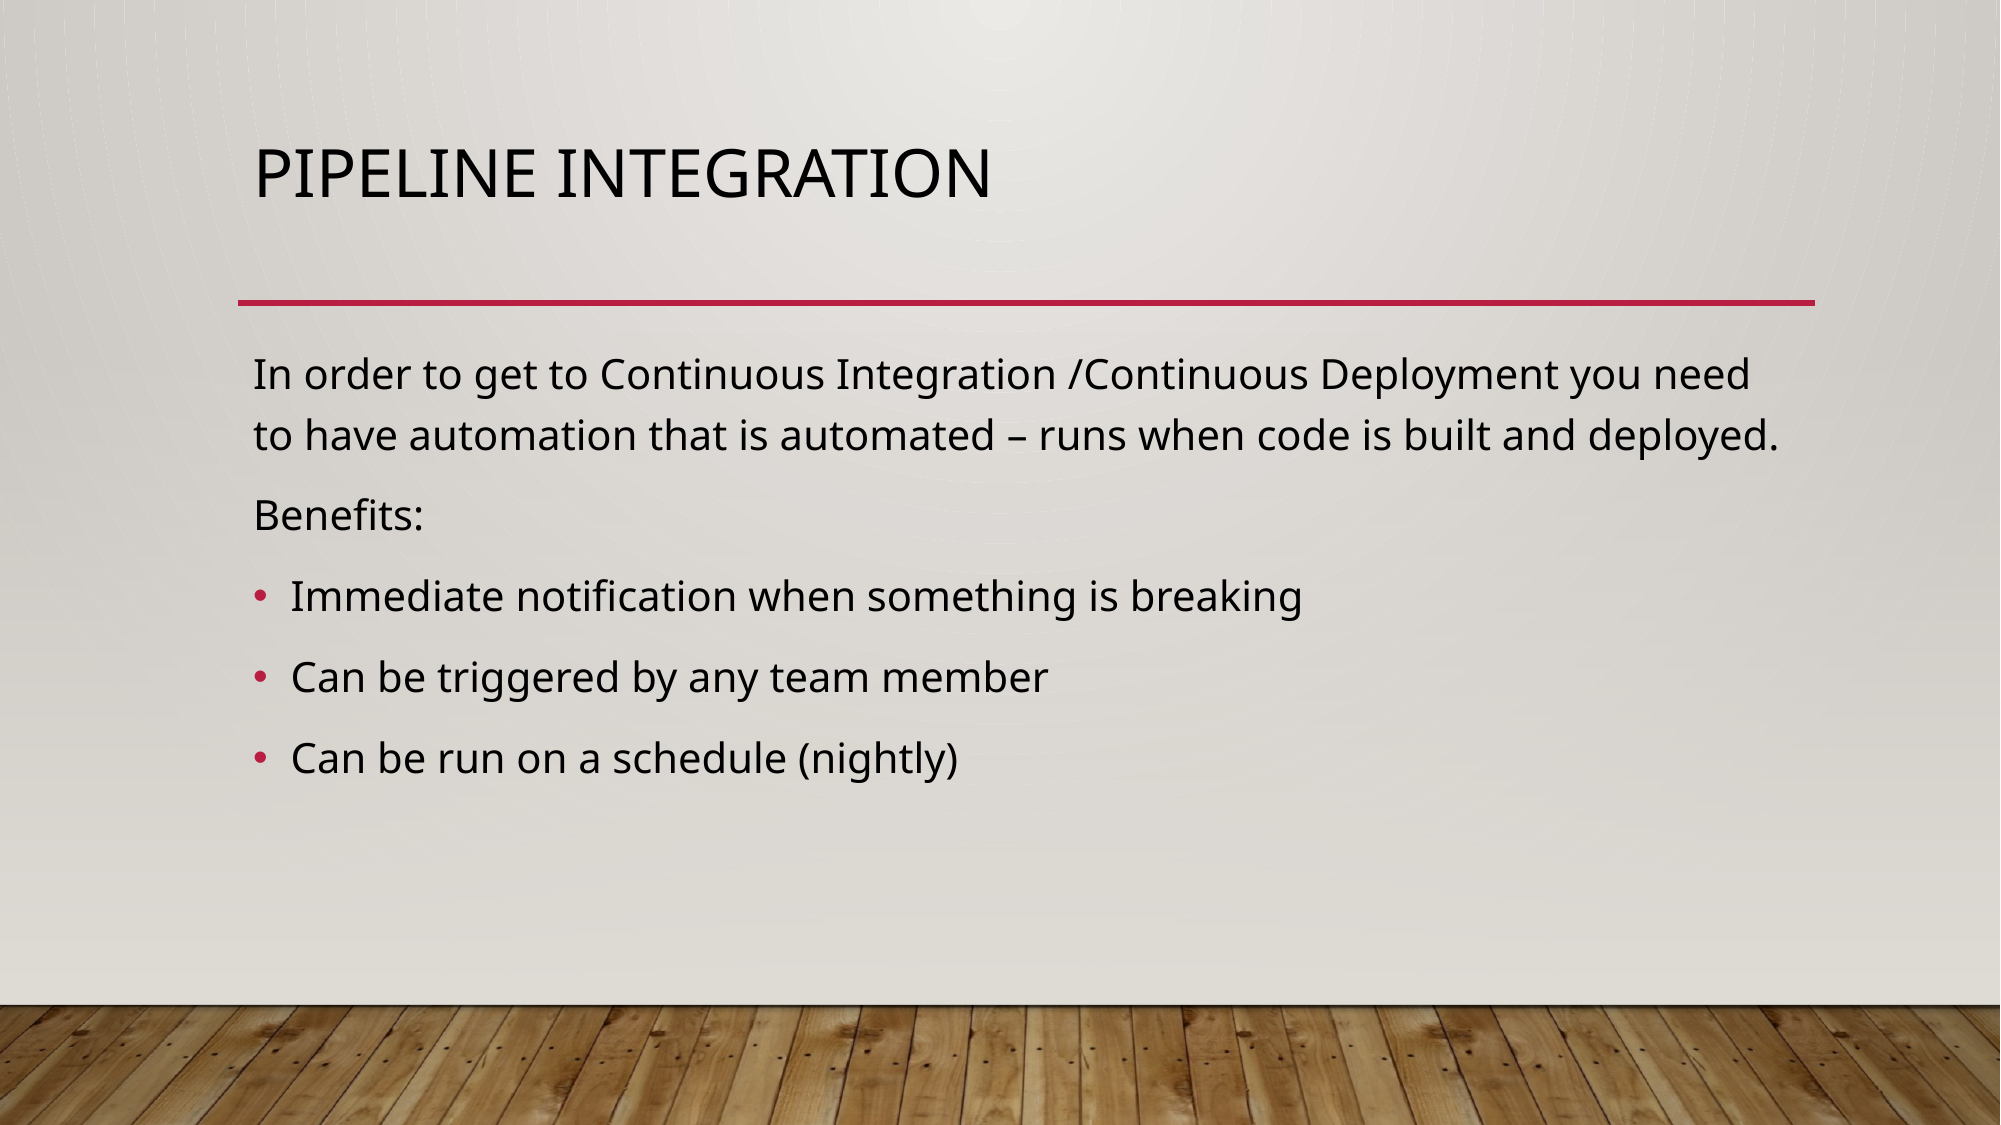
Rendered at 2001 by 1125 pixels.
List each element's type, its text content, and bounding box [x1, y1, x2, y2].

list In order to get to Continuous Integration /Continuous Deployment you need to have automation that is automated – runs when code is built and deployed. Benefits: Immediate notification when something is breaking Can be triggered by any team member Can be run on a schedule (nightly) [238, 330, 1814, 897]
picture [0, 1005, 2000, 1125]
title Pipeline Integration [238, 131, 1814, 305]
